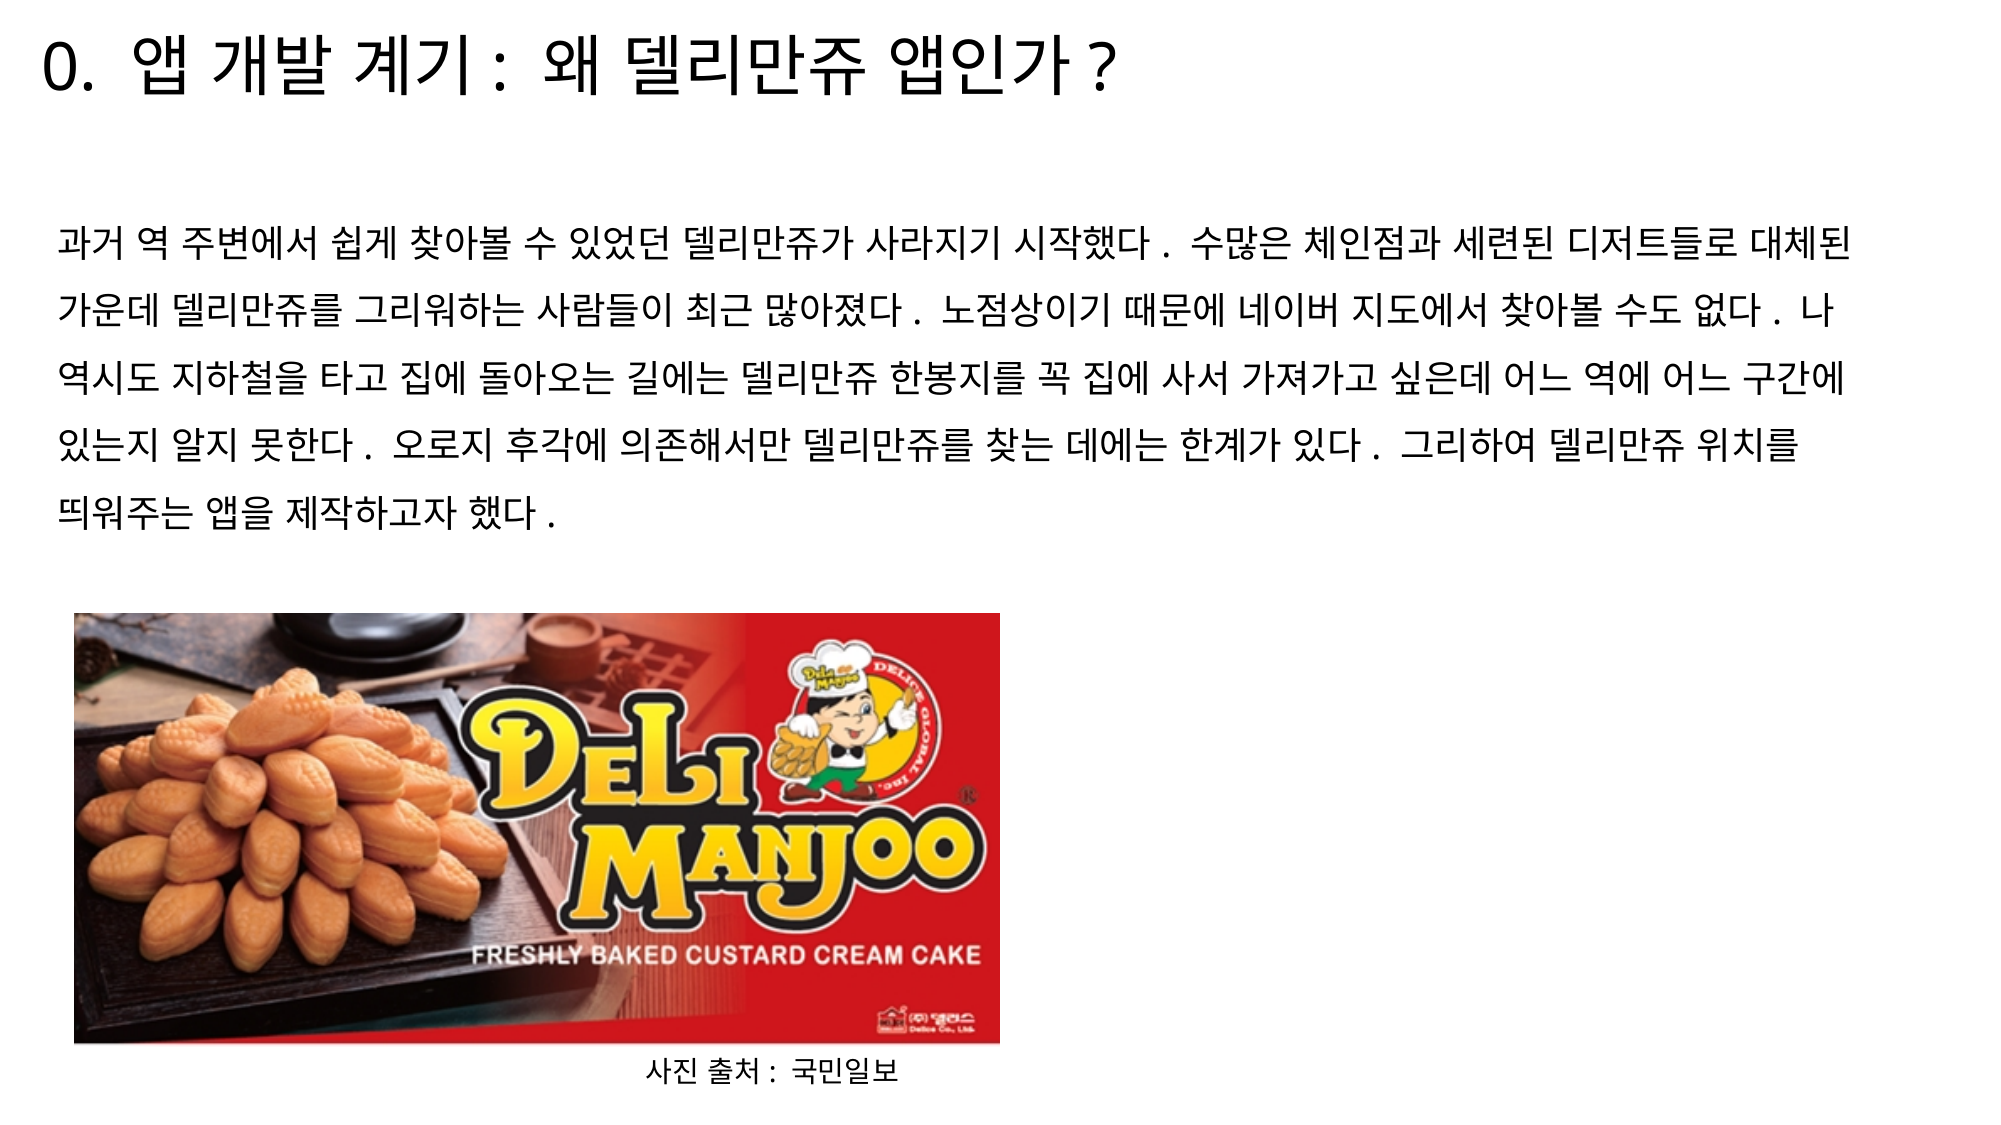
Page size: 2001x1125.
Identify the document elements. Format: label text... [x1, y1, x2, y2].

picture [74, 613, 1001, 1047]
text_box 과거 역 주변에서 쉽게 찾아볼 수 있었던 델리만쥬가 사라지기 시작했다. 수많은 체인점과 세련된 디저트들로 대체된 가운데 델리만쥬를 그리워하는 사람들이 최근 많아졌다. 노점상이기 때문에 네이버 지도에서 찾아볼 수도 없다. 나 역시도 지하철을 타고 집에 돌아오는 길에는 델리만쥬 한봉지를 꼭 집에 사서 가져가고 싶은데 어느 역에 어느 구간에 있는지 알지 못한다. 오로지 후각에 의존해서만 델리만쥬를 찾는 데에는 한계가 있다. 그리하여 델리만쥬 위치를 띄워주는 앱을 제작하고자 했다. [42, 189, 1937, 542]
text_box 사진 출처: 국민일보 [630, 1046, 1349, 1097]
text_box 0. 앱 개발 계기: 왜 델리만쥬 앱인가? [26, 16, 1773, 112]
